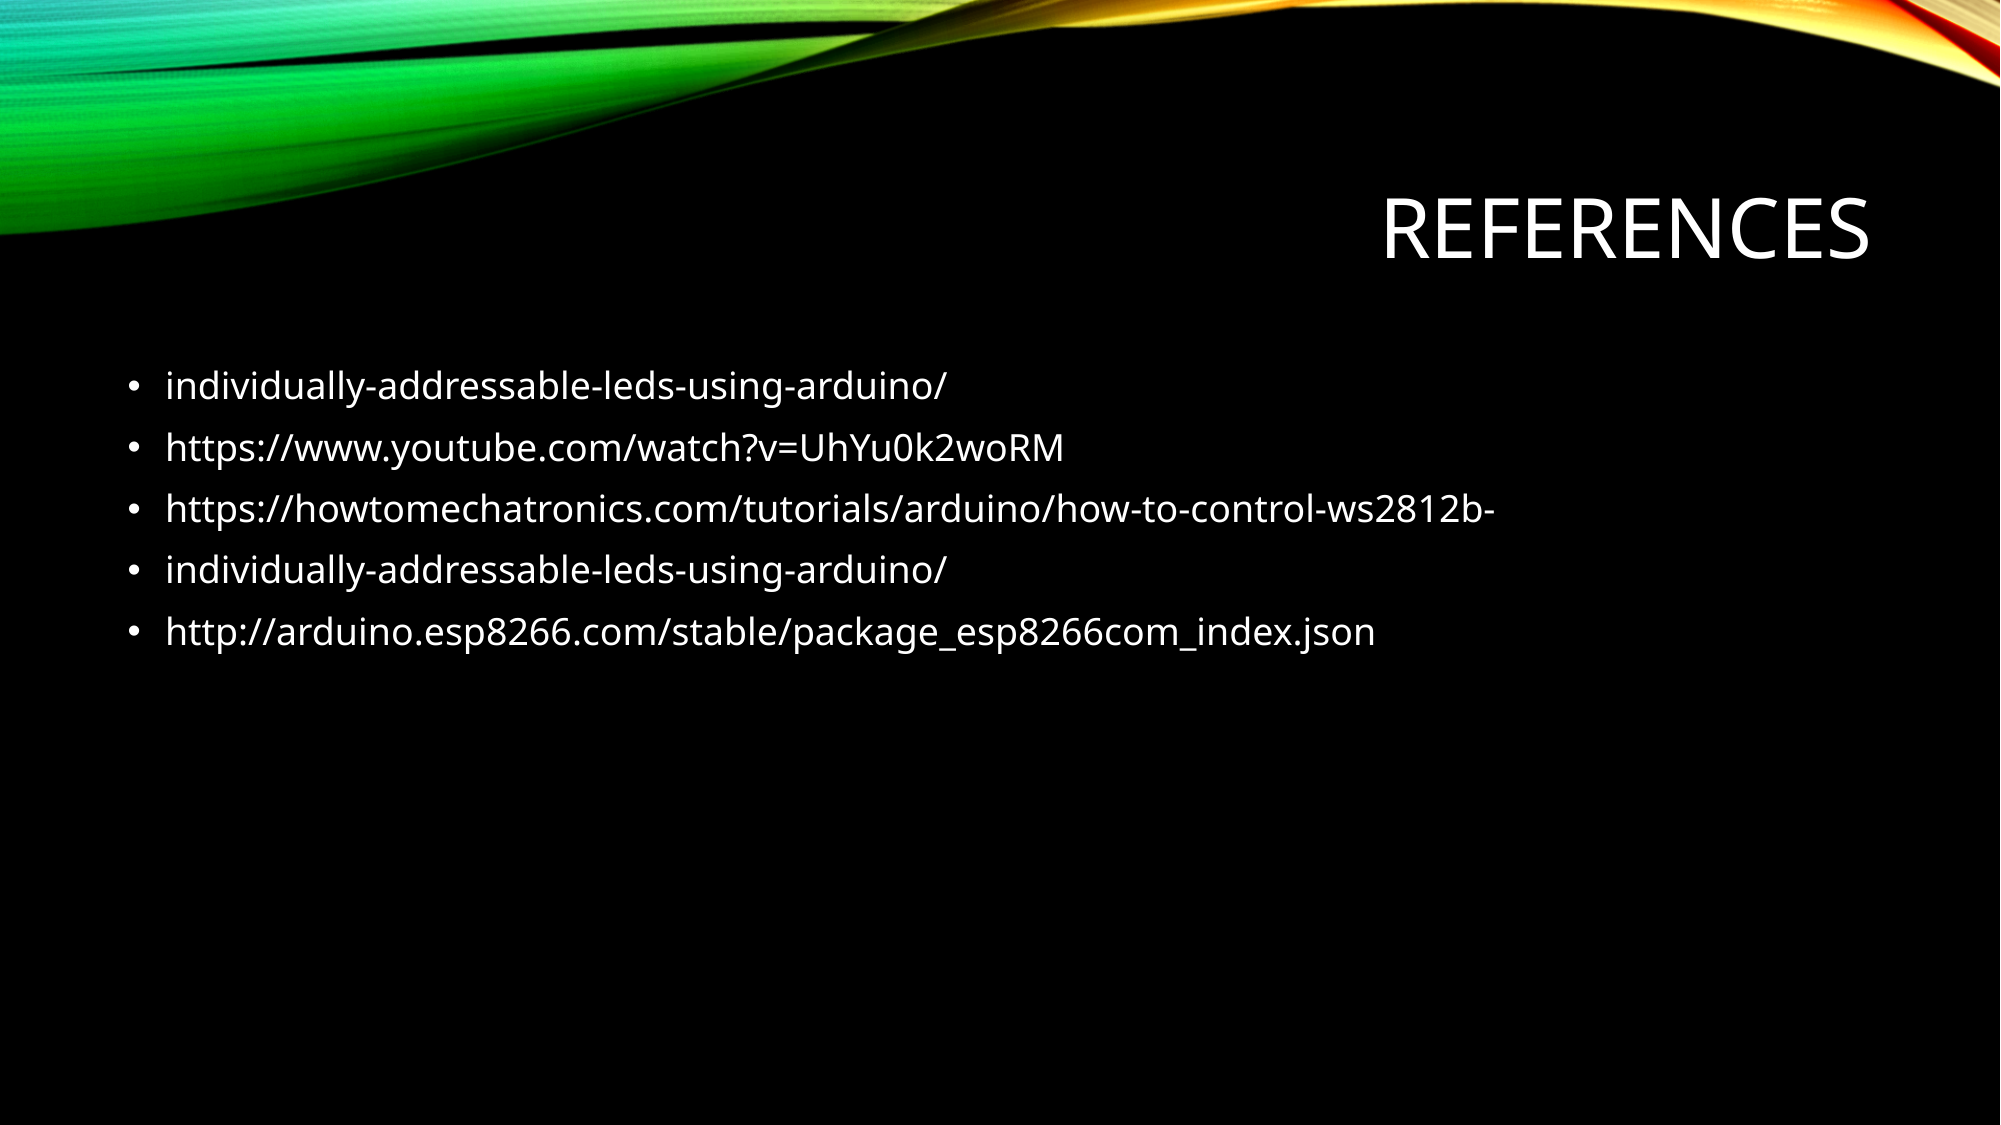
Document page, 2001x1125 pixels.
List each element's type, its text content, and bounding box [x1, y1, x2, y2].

picture [0, 0, 2000, 237]
title References [474, 125, 1888, 338]
list individually-addressable-leds-using-arduino/ https://www.youtube.com/watch?v=UhYu0k2woRM https://howtomechatronics.com/tutorials/arduino/how-to-control-ws2812b- individually-addressable-leds-using-arduino/ http://arduino.esp8266.com/stable/package_esp8266com_index.json [112, 360, 1888, 1021]
